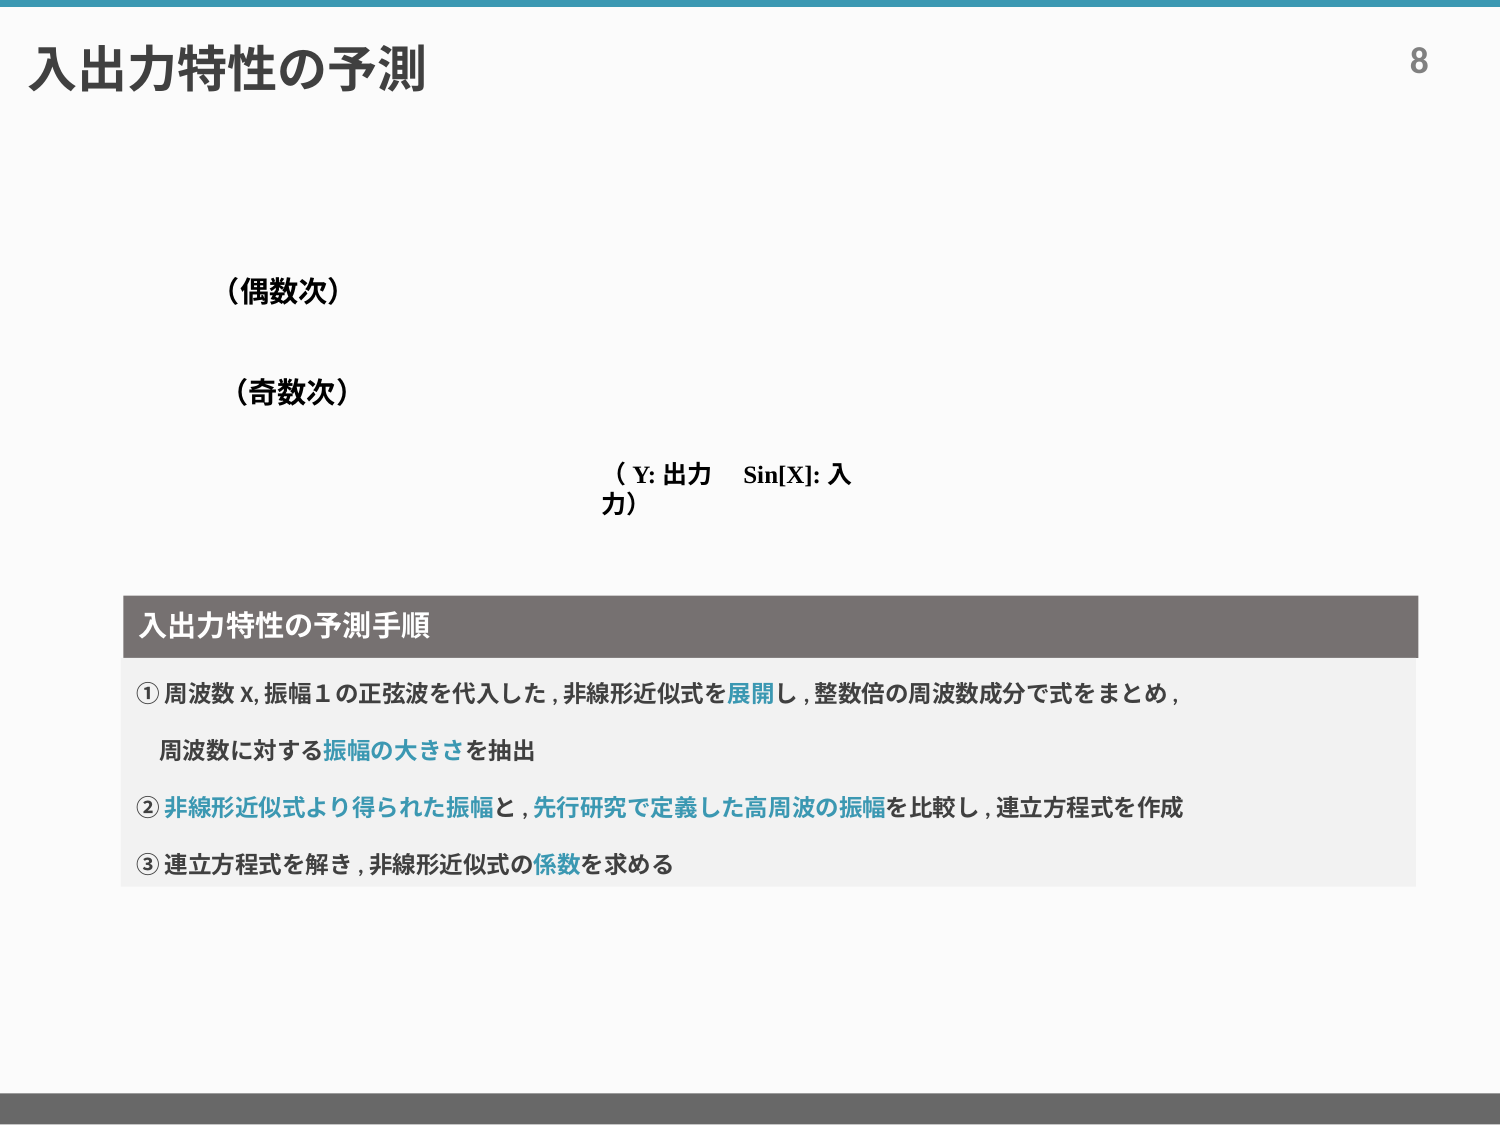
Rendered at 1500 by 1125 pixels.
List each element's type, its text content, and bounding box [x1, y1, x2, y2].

text_box （Y:出力 Sin[X]:入力） [586, 451, 902, 527]
list 入出力特性の予測手順 [123, 595, 1419, 658]
slide_number 8 [1395, 28, 1474, 90]
title 入出力特性の予測 [12, 12, 1161, 106]
list ①周波数X,振幅１の正弦波を代入した,非線形近似式を展開し,整数倍の周波数成分で式をまとめ, 周波数に対する振幅の大きさを抽出 ➁非線形近似式より得られた振幅と,先行研究で定義した高周波の振幅を比較し,連立方程式を作成 ③連立方程式を解き,非線形近似式の係数を求める [120, 657, 1416, 887]
